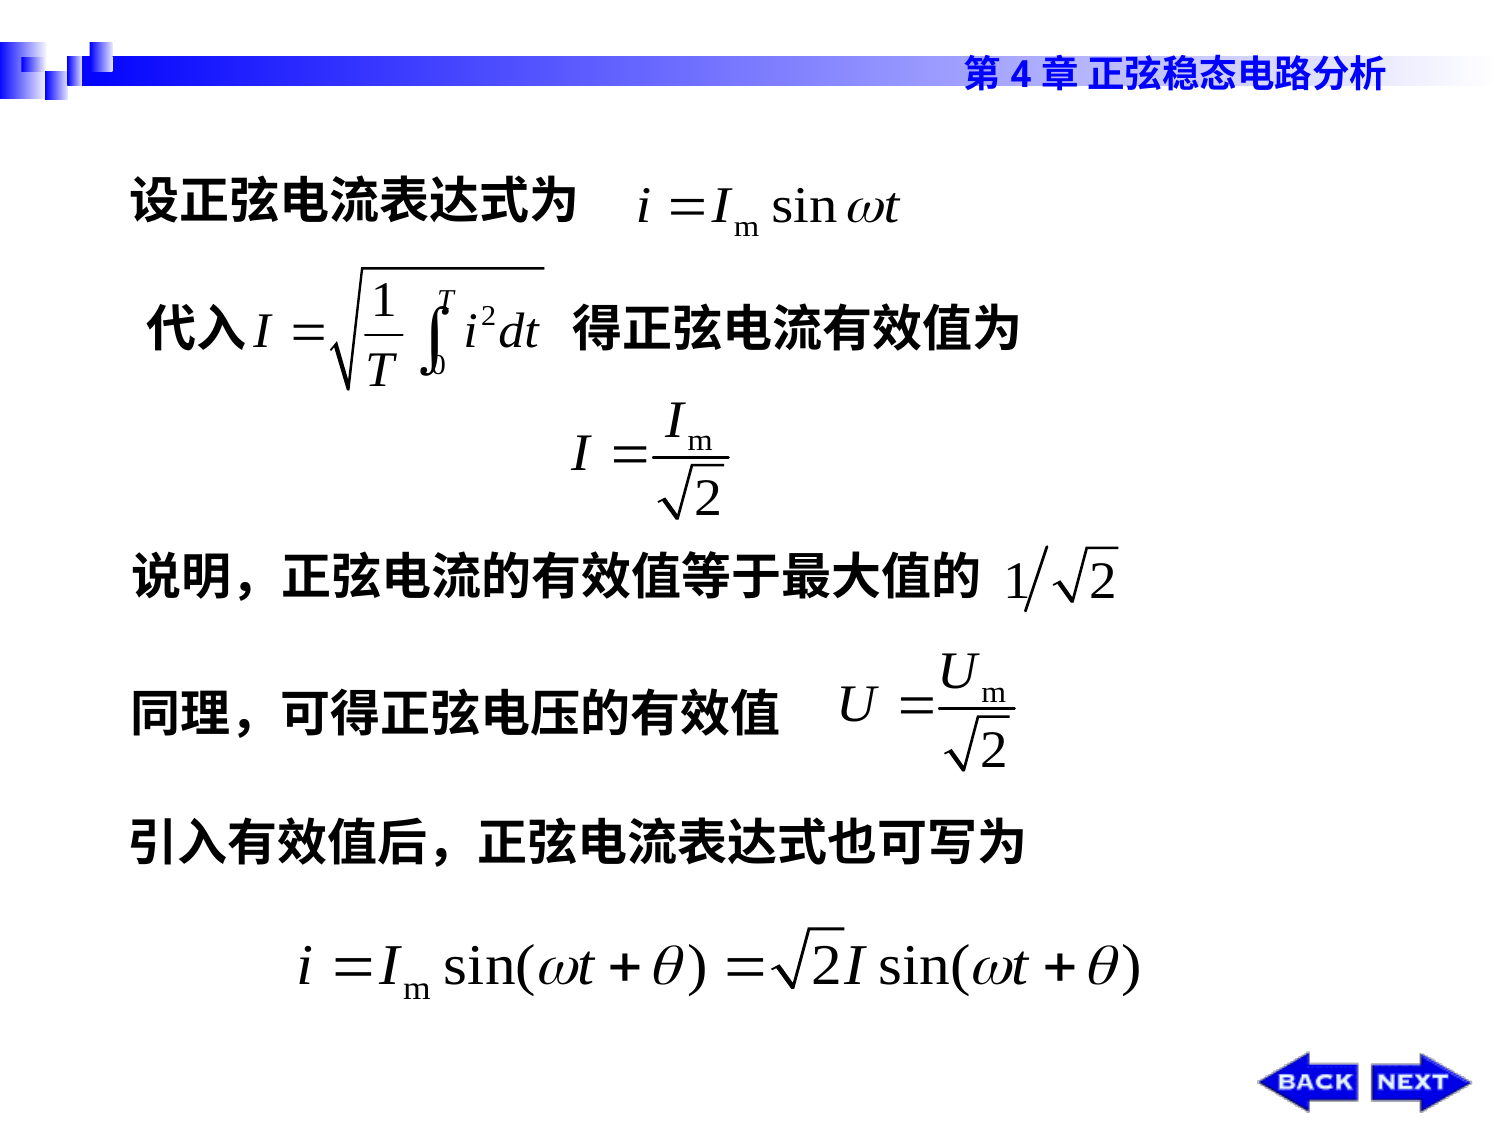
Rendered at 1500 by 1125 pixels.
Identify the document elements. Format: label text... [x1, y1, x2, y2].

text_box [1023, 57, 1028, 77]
text_box 同理，可得正弦电压的有效值 [115, 673, 796, 749]
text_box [628, 171, 912, 249]
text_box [855, 57, 859, 85]
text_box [289, 916, 1154, 1014]
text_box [771, 57, 775, 85]
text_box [243, 256, 556, 402]
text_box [939, 57, 943, 85]
text_box 代入 得正弦电流有效值为 [131, 288, 243, 364]
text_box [560, 386, 738, 532]
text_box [1000, 536, 1130, 621]
text_box 说明，正弦电流的有效值等于最大值的 [116, 537, 997, 613]
picture [1249, 1049, 1480, 1116]
text_box 设正弦电流表达式为 [114, 161, 595, 237]
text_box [832, 638, 1026, 784]
text_box 引入有效值后，正弦电流表达式也可写为 [112, 803, 1429, 879]
text_box 代入 得正弦电流有效值为 [556, 288, 1038, 364]
